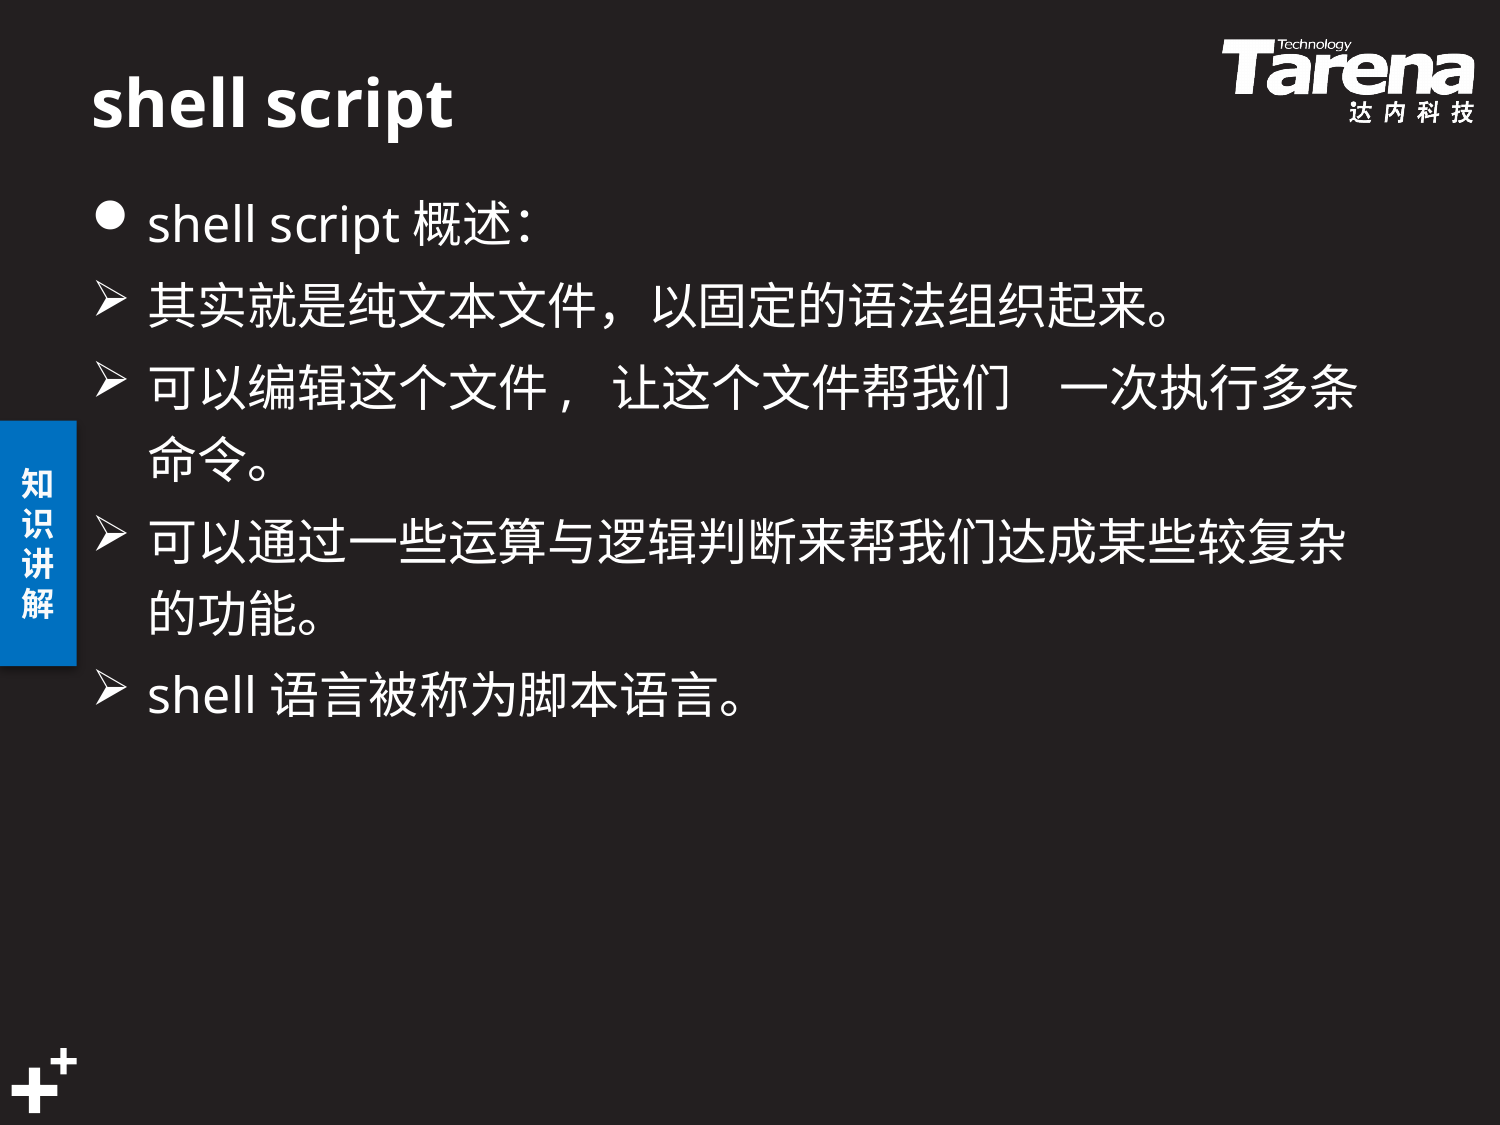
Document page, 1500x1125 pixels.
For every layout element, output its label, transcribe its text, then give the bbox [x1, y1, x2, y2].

list shell script概述： 其实就是纯文本文件，以固定的语法组织起来。  可以编辑这个文件,  让这个文件帮我们  一次执行多条命令。  可以通过一些运算与逻辑判断来帮我们达成某些较复杂的功能。 shell语言被称为脚本语言。 [76, 172, 1400, 830]
picture [1222, 39, 1475, 123]
title shell script [76, 42, 1188, 160]
